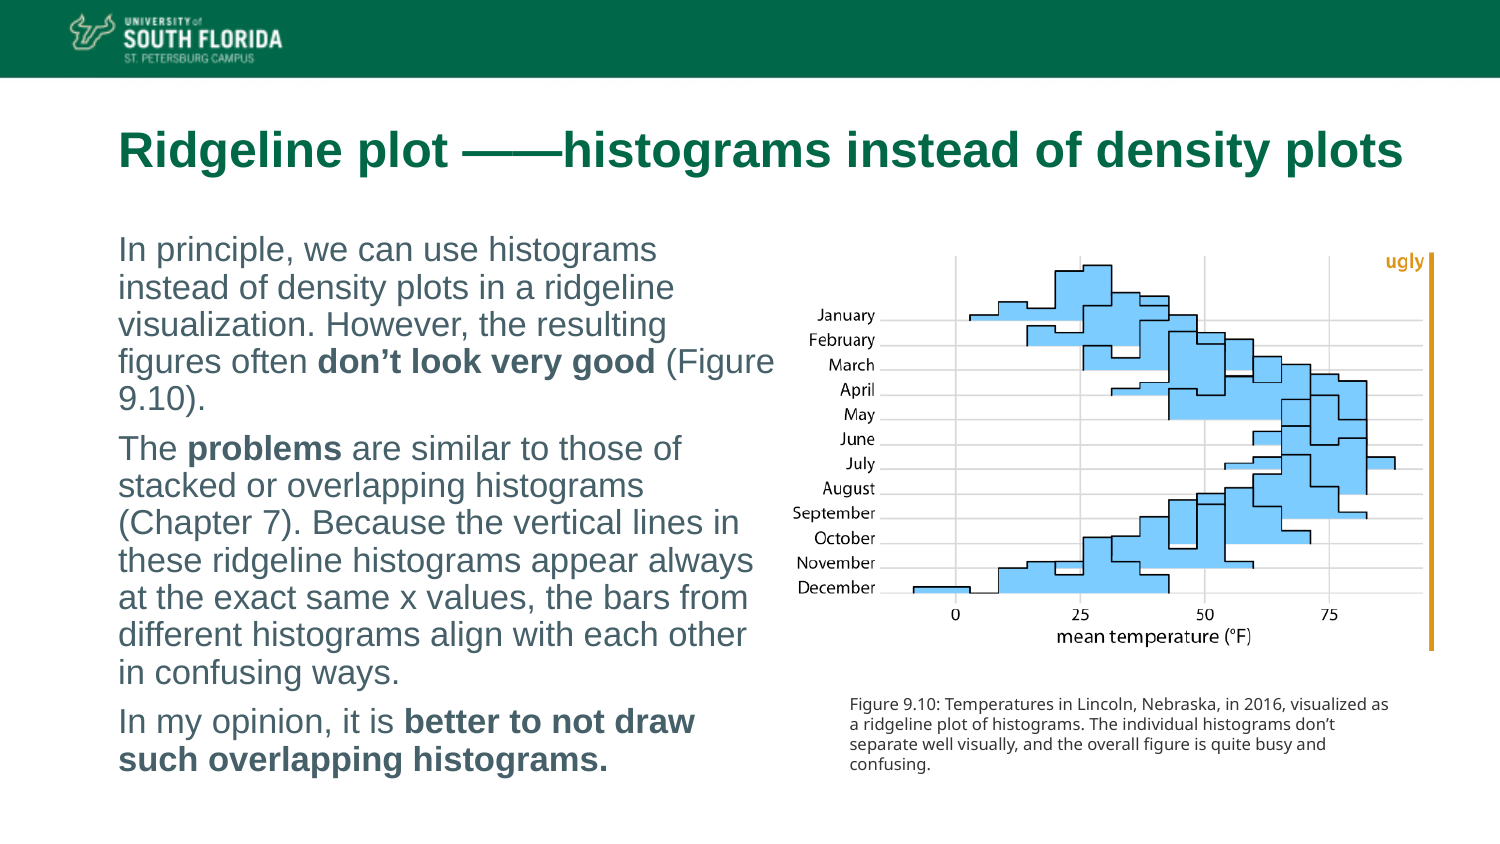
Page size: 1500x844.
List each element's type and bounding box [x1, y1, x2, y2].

text_box [778, 236, 1454, 763]
picture [0, 0, 1500, 844]
